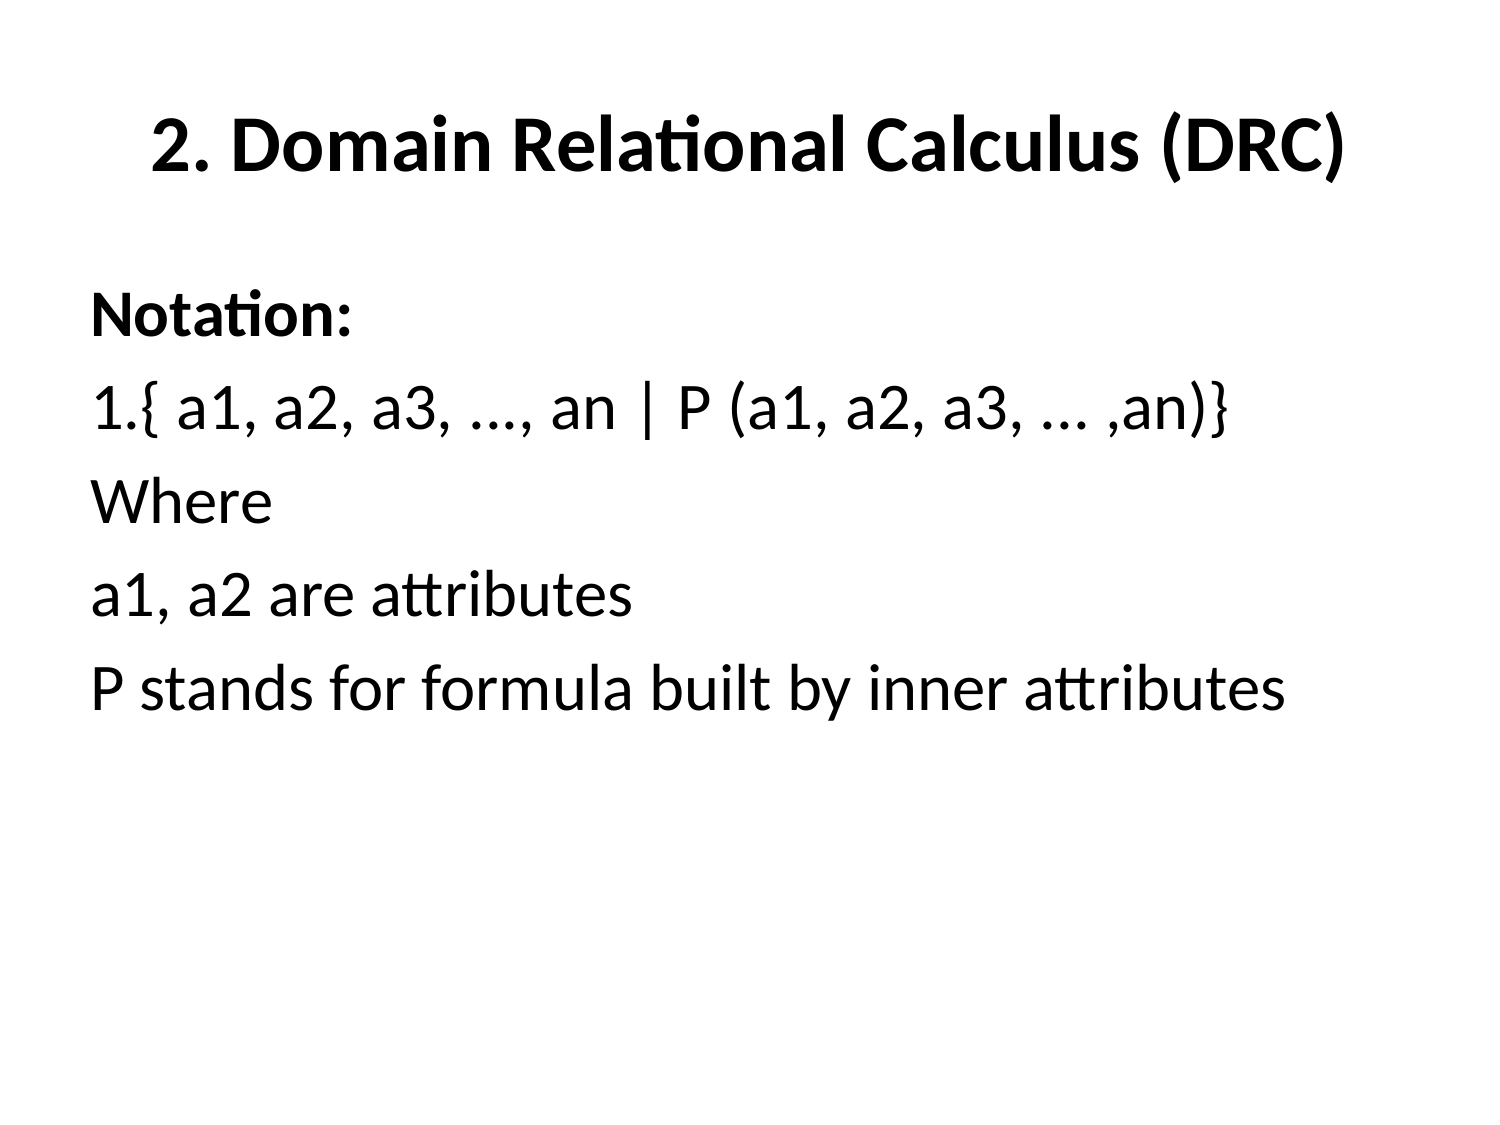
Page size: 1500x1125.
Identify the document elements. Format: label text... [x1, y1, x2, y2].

list Notation: 1.{ a1, a2, a3, ..., an | P (a1, a2, a3, ... ,an)} Where a1, a2 are attributes P stands for formula built by inner attributes [75, 262, 1425, 1005]
title 2. Domain Relational Calculus (DRC) [75, 45, 1425, 233]
